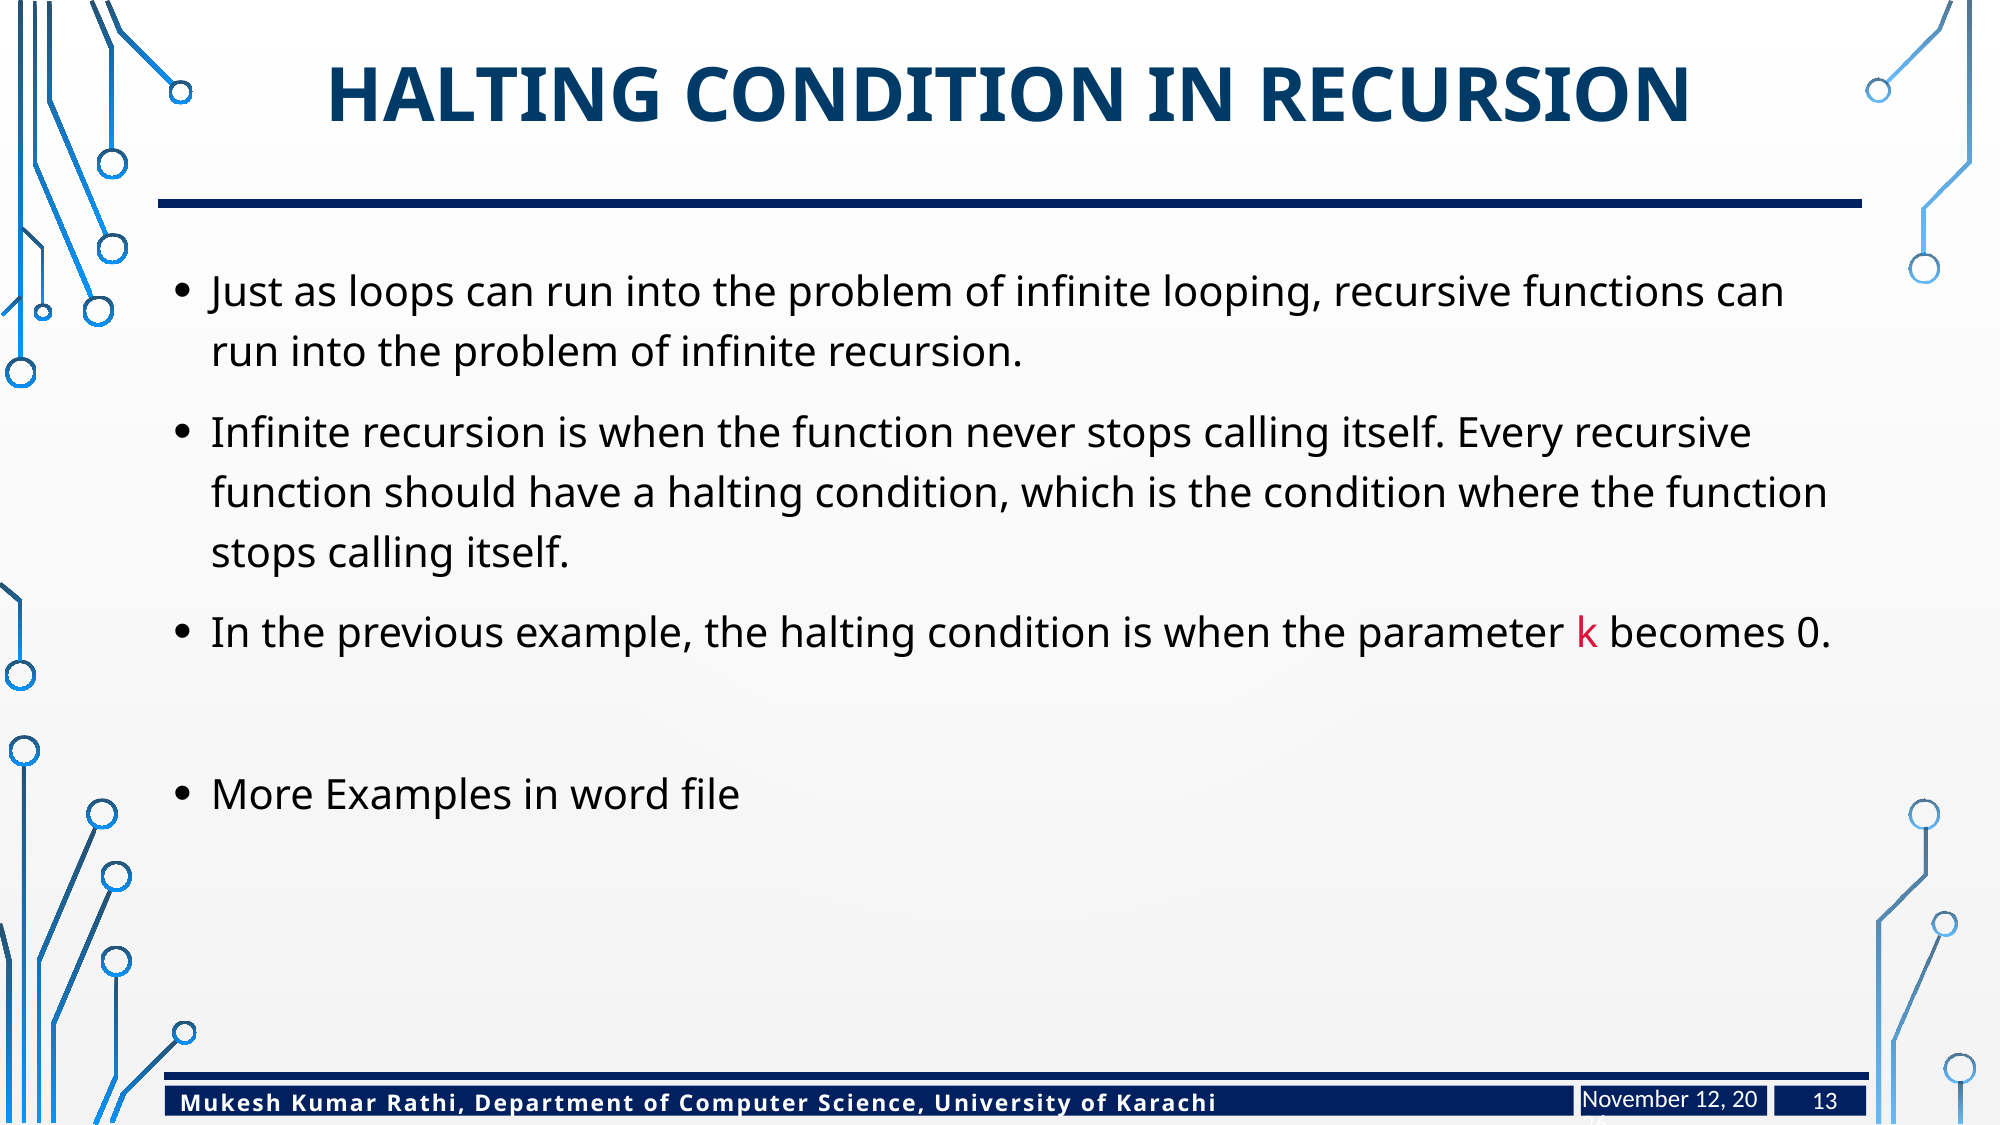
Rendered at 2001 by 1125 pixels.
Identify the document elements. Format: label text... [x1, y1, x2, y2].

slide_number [1582, 1080, 1764, 1115]
list Just as loops can run into the problem of infinite looping, recursive functions can run into the problem of infinite recursion. Infinite recursion is when the function never stops calling itself. Every recursive function should have a halting condition, which is the condition where the function stops calling itself. In the previous example, the halting condition is when the parameter k becomes 0. More Examples in word file [158, 246, 1863, 1058]
slide_number 13 [1778, 1083, 1871, 1115]
title Halting Condition in recursion [158, 11, 1863, 184]
